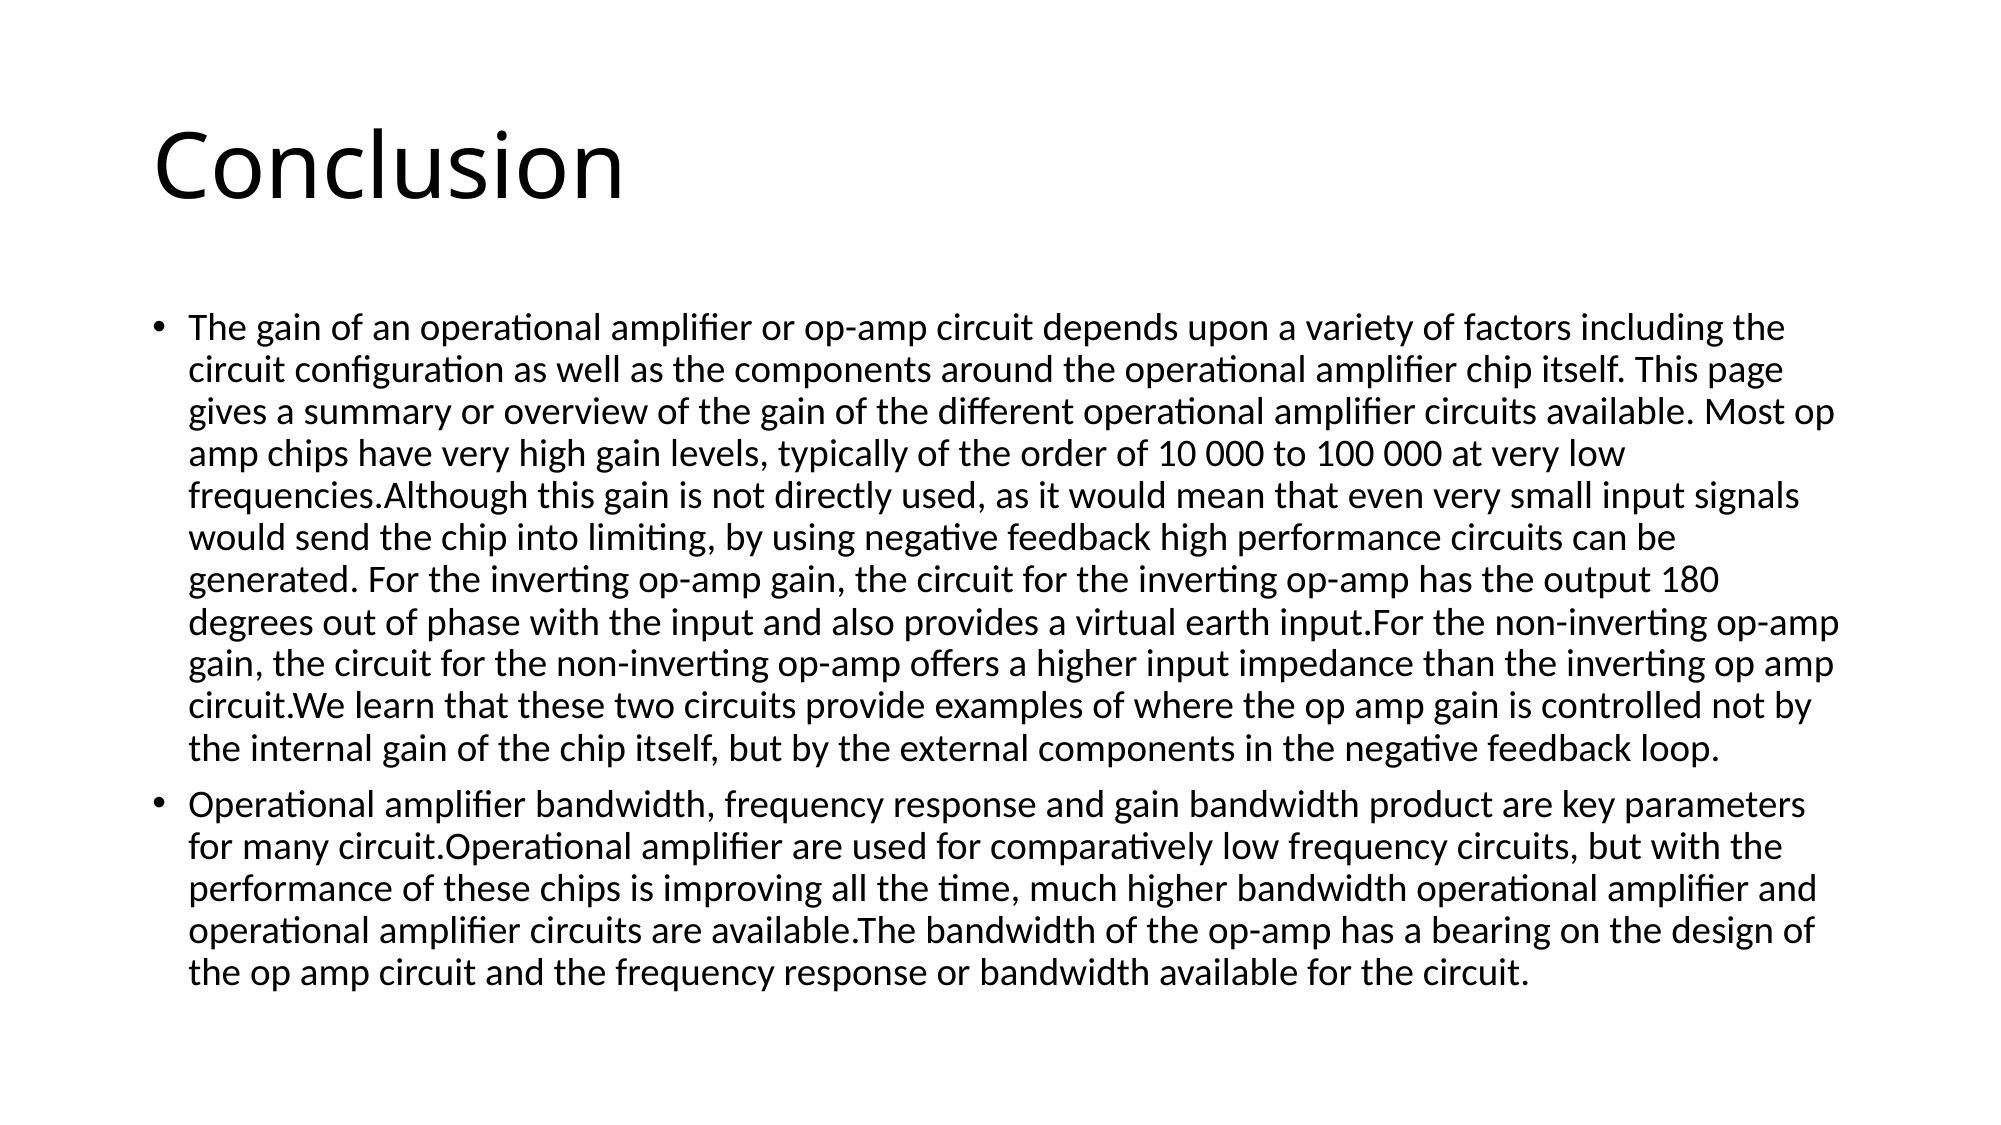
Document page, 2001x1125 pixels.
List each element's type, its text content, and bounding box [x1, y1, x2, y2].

list The gain of an operational amplifier or op-amp circuit depends upon a variety of factors including the circuit configuration as well as the components around the operational amplifier chip itself. This page gives a summary or overview of the gain of the different operational amplifier circuits available. Most op amp chips have very high gain levels, typically of the order of 10 000 to 100 000 at very low frequencies.Although this gain is not directly used, as it would mean that even very small input signals would send the chip into limiting, by using negative feedback high performance circuits can be generated. For the inverting op-amp gain, the circuit for the inverting op-amp has the output 180 degrees out of phase with the input and also provides a virtual earth input.For the non-inverting op-amp gain, the circuit for the non-inverting op-amp offers a higher input impedance than the inverting op amp circuit.We learn that these two circuits provide examples of where the op amp gain is controlled not by the internal gain of the chip itself, but by the external components in the negative feedback loop. Operational amplifier bandwidth, frequency response and gain bandwidth product are key parameters for many circuit.Operational amplifier are used for comparatively low frequency circuits, but with the performance of these chips is improving all the time, much higher bandwidth operational amplifier and operational amplifier circuits are available.The bandwidth of the op-amp has a bearing on the design of the op amp circuit and the frequency response or bandwidth available for the circuit. [137, 299, 1863, 1014]
title Conclusion [137, 59, 1863, 278]
